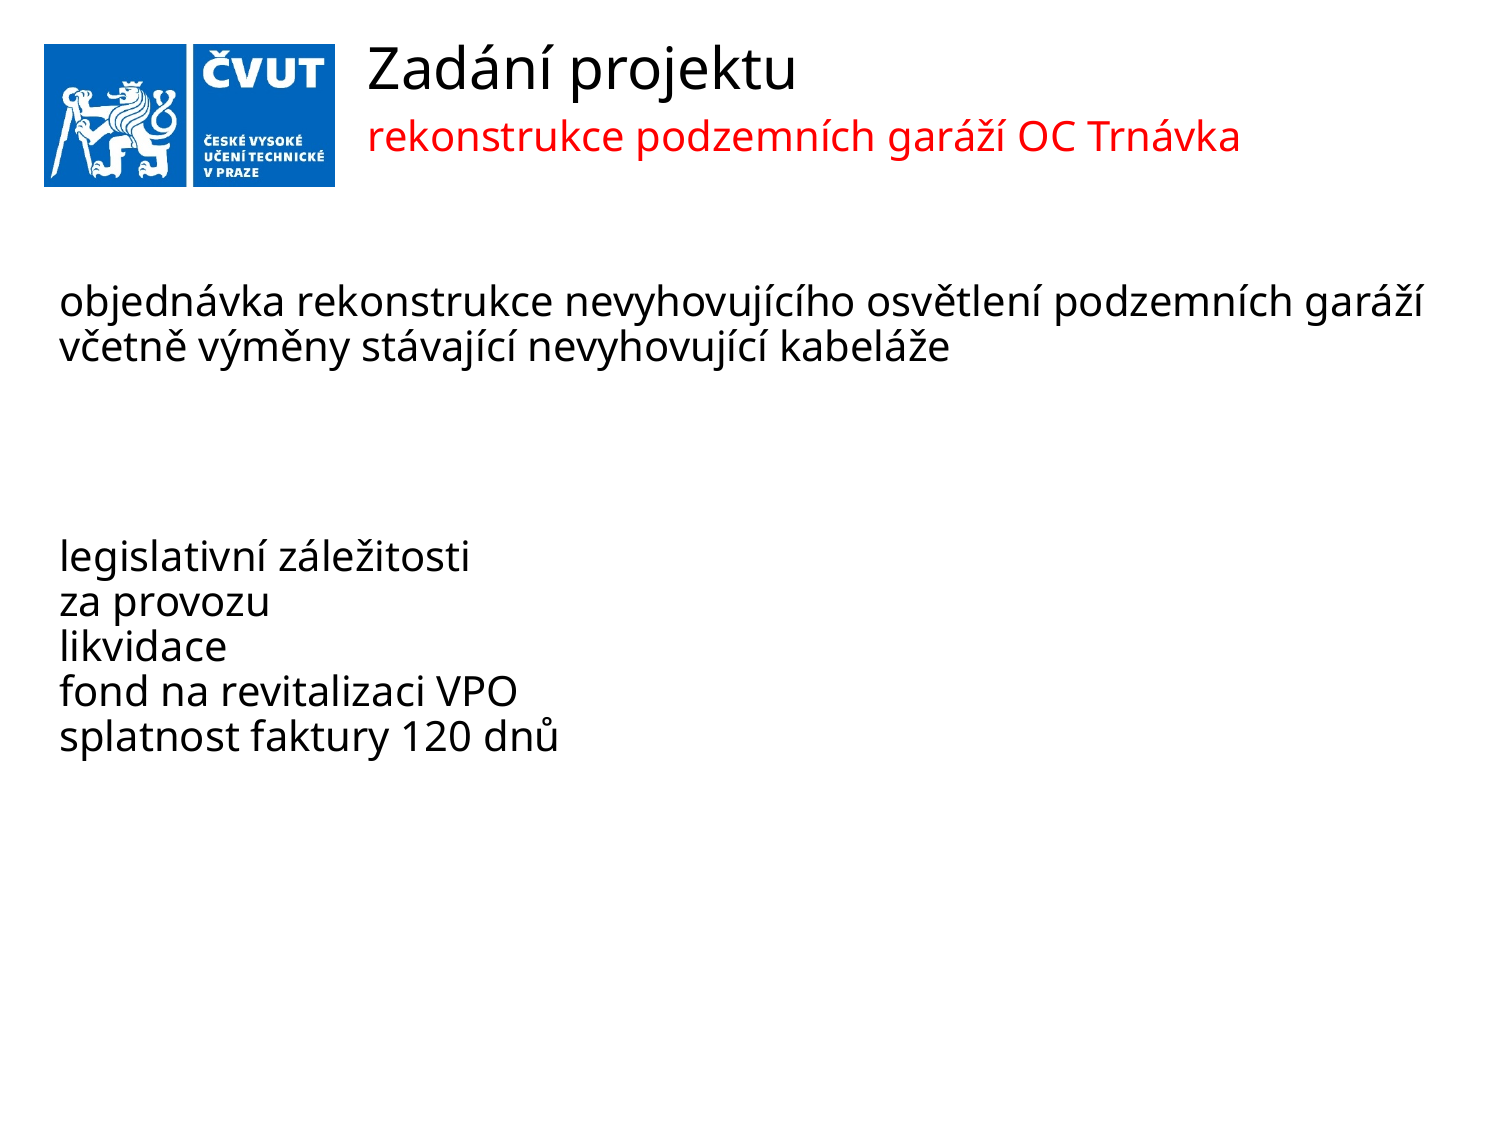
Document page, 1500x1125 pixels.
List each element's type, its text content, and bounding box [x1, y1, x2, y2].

picture [44, 44, 335, 187]
list objednávka rekonstrukce nevyhovujícího osvětlení podzemních garáží včetně výměny stávající nevyhovující kabeláže [44, 273, 1456, 417]
title Zadání projektu [352, 32, 1456, 107]
text_box rekonstrukce podzemních garáží OC Trnávka [352, 107, 1500, 251]
text_box legislativní záležitosti za provozu likvidace fond na revitalizaci VPO splatnost faktury 120 dnů [44, 527, 1456, 771]
